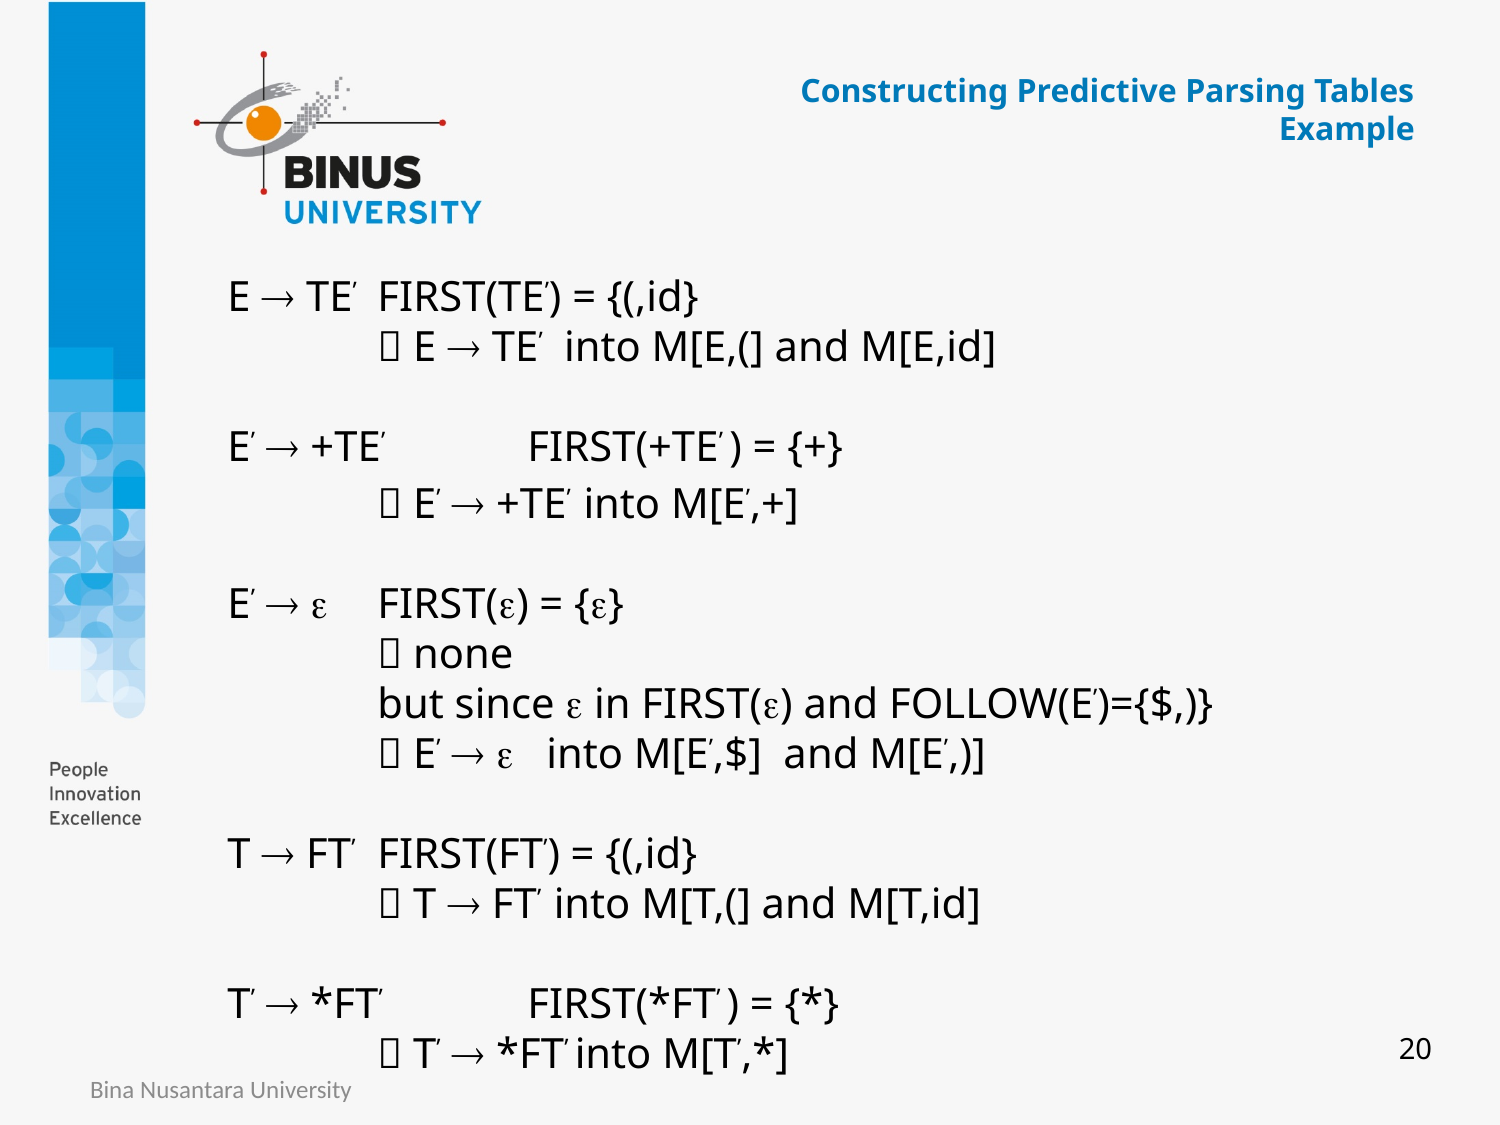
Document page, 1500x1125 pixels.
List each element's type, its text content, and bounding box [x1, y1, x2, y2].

text_box 20 [1096, 1023, 1447, 1102]
list E  TE’ FIRST(TE’) = {(,id}  E  TE’ into M[E,(] and M[E,id] E’  +TE’ FIRST(+TE’ ) = {+}  E’  +TE’ into M[E’,+] E’   FIRST() = {}  none but since  in FIRST() and FOLLOW(E’)={$,)}  E’   into M[E’,$] and M[E’,)] T  FT’ FIRST(FT’) = {(,id}  T  FT’ into M[T,(] and M[T,id] T’  *FT’ FIRST(*FT’ ) = {*}  T’  *FT’ into M[T’,*] [212, 262, 1488, 995]
slide_number Bina Nusantara University [75, 1058, 425, 1119]
title Constructing Predictive Parsing Tables Example [375, 62, 1430, 155]
picture [0, 0, 1500, 845]
